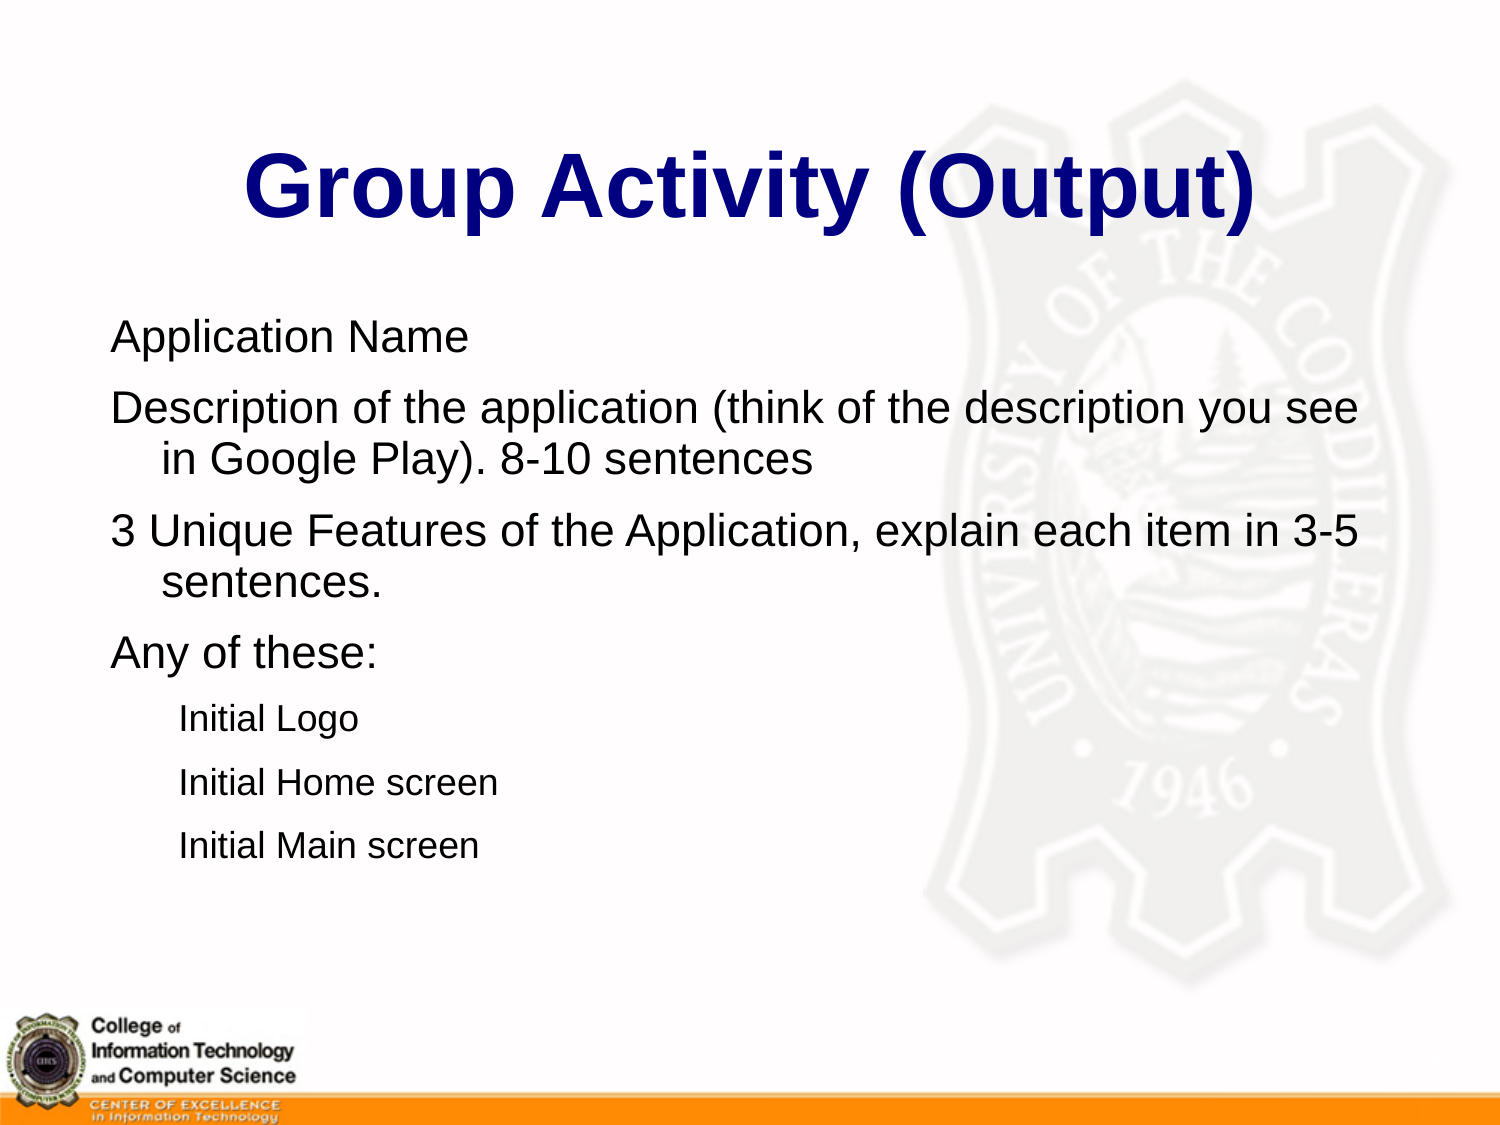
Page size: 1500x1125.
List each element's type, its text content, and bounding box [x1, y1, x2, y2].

list Application Name Description of the application (think of the description you see in Google Play). 8-10 sentences 3 Unique Features of the Application, explain each item in 3-5 sentences. Any of these: Initial Logo Initial Home screen Initial Main screen [110, 308, 1391, 1017]
picture [0, 0, 1500, 1125]
title Group Activity (Output) [110, 93, 1391, 281]
